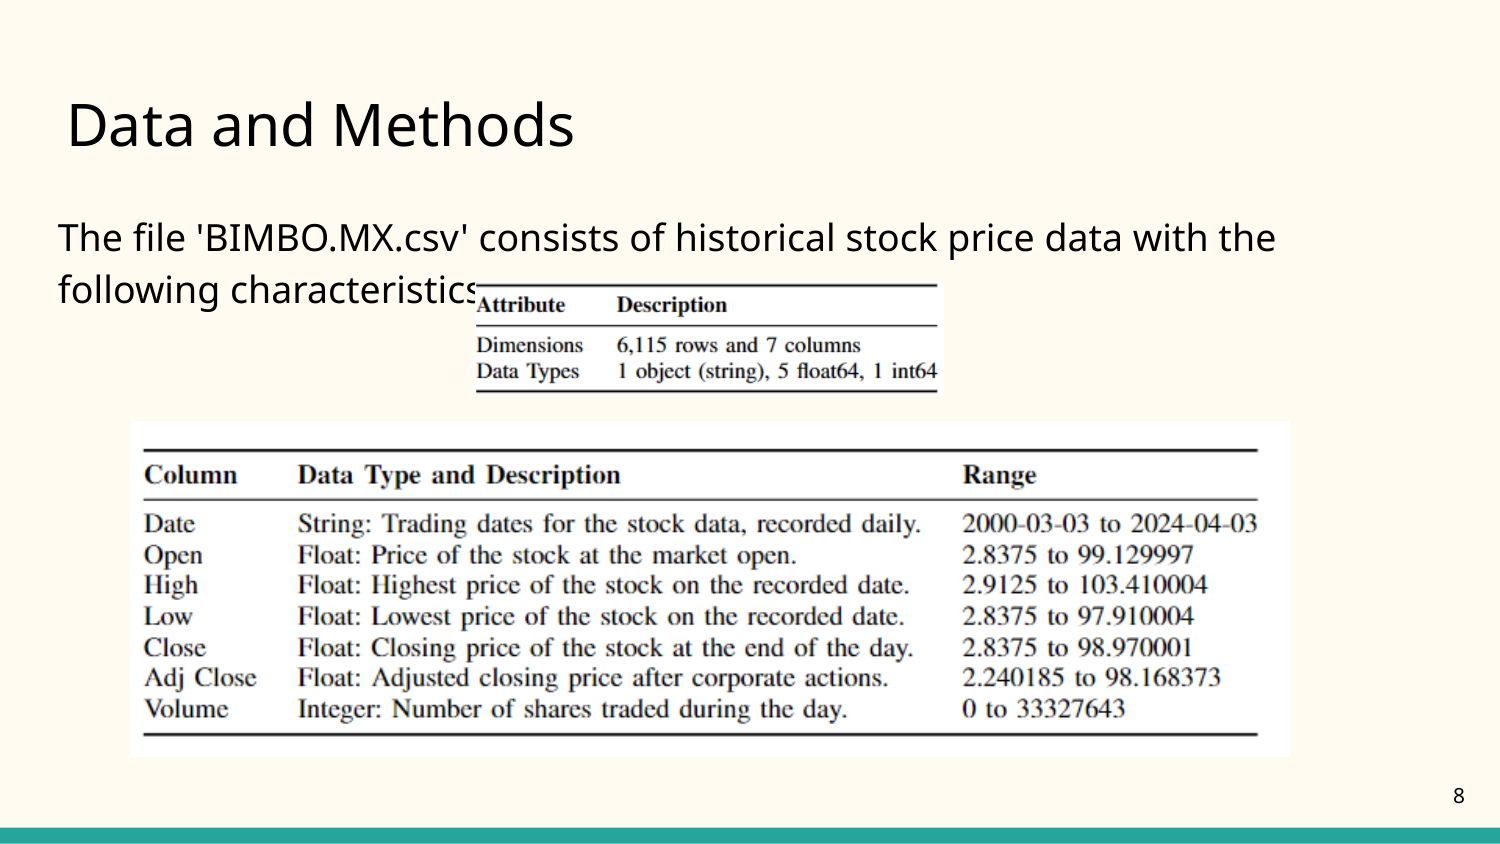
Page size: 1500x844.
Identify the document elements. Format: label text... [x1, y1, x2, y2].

picture [475, 281, 944, 396]
list The file 'BIMBO.MX.csv' consists of historical stock price data with the following characteristics: [42, 192, 1441, 750]
title Data and Methods [51, 72, 1449, 174]
slide_number ‹#› [1389, 764, 1480, 830]
picture [129, 421, 1290, 757]
